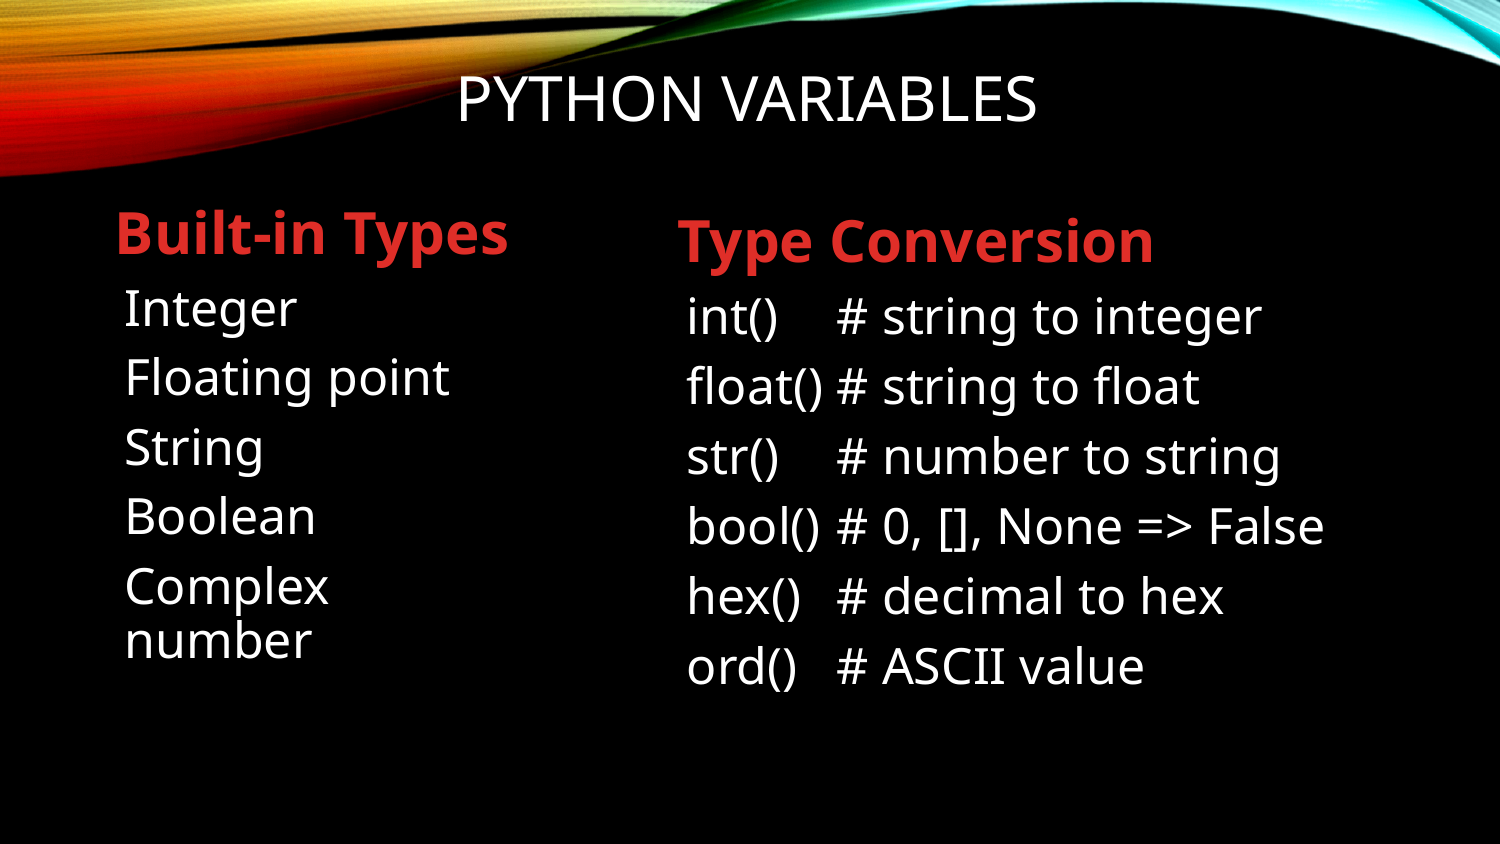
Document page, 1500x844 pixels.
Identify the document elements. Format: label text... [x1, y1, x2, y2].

text_box Type Conversion int() # string to integer float() # string to float str() # number to string bool() # 0, [], None => False hex() # decimal to hex ord() # ASCII value [662, 196, 1375, 754]
list Built-in Types Integer Floating point String Boolean Complex number [99, 196, 538, 754]
title Python Variables [412, 21, 1055, 181]
picture [0, 0, 1500, 178]
